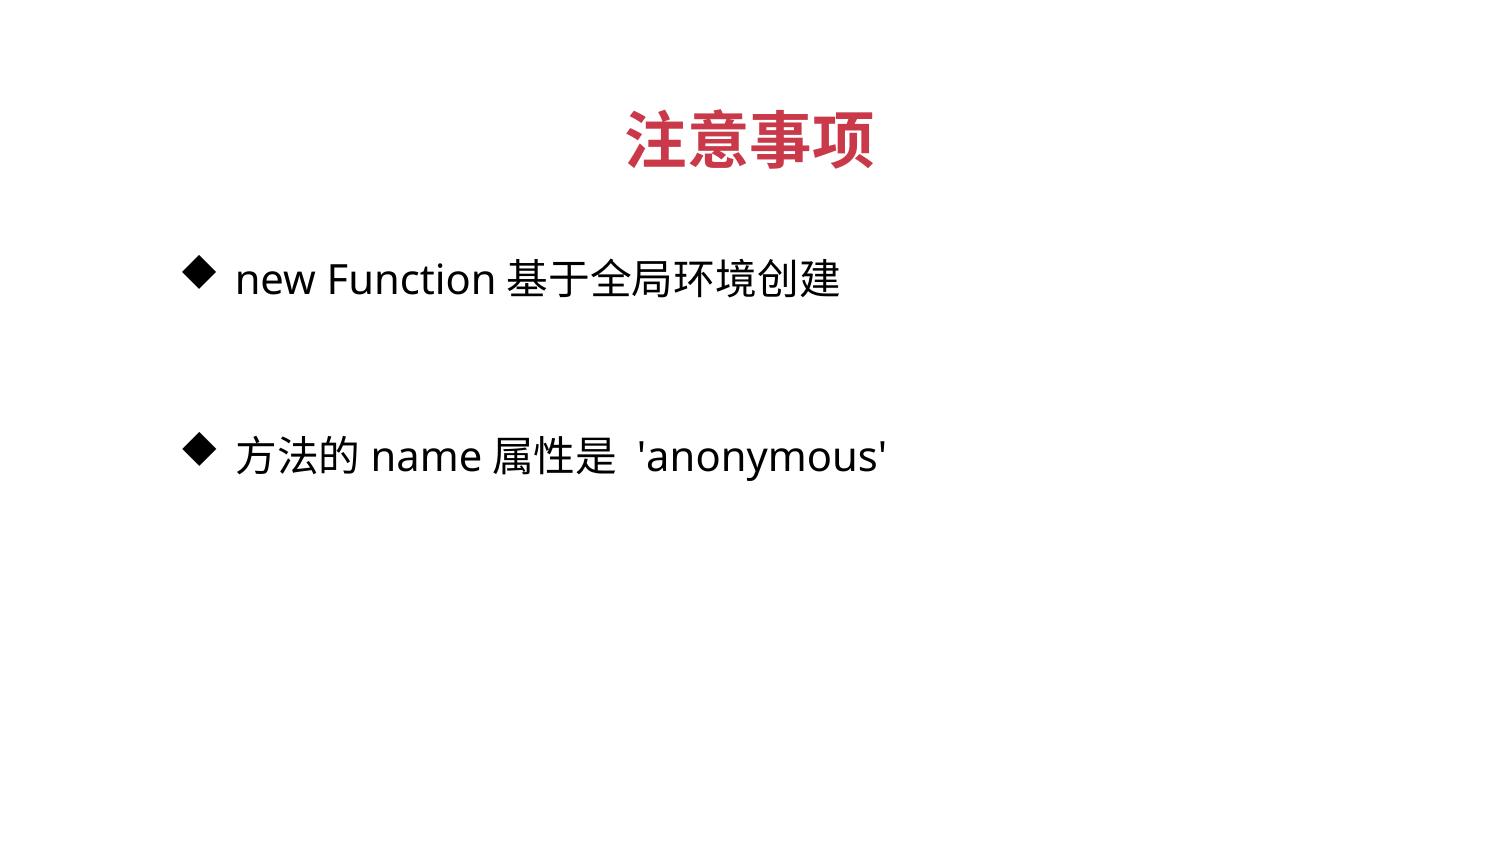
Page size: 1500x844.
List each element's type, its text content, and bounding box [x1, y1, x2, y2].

text_box 注意事项 [609, 93, 890, 184]
text_box new Function基于全局环境创建 [88, 245, 1439, 310]
text_box 方法的name属性是 'anonymous' [89, 422, 1500, 488]
